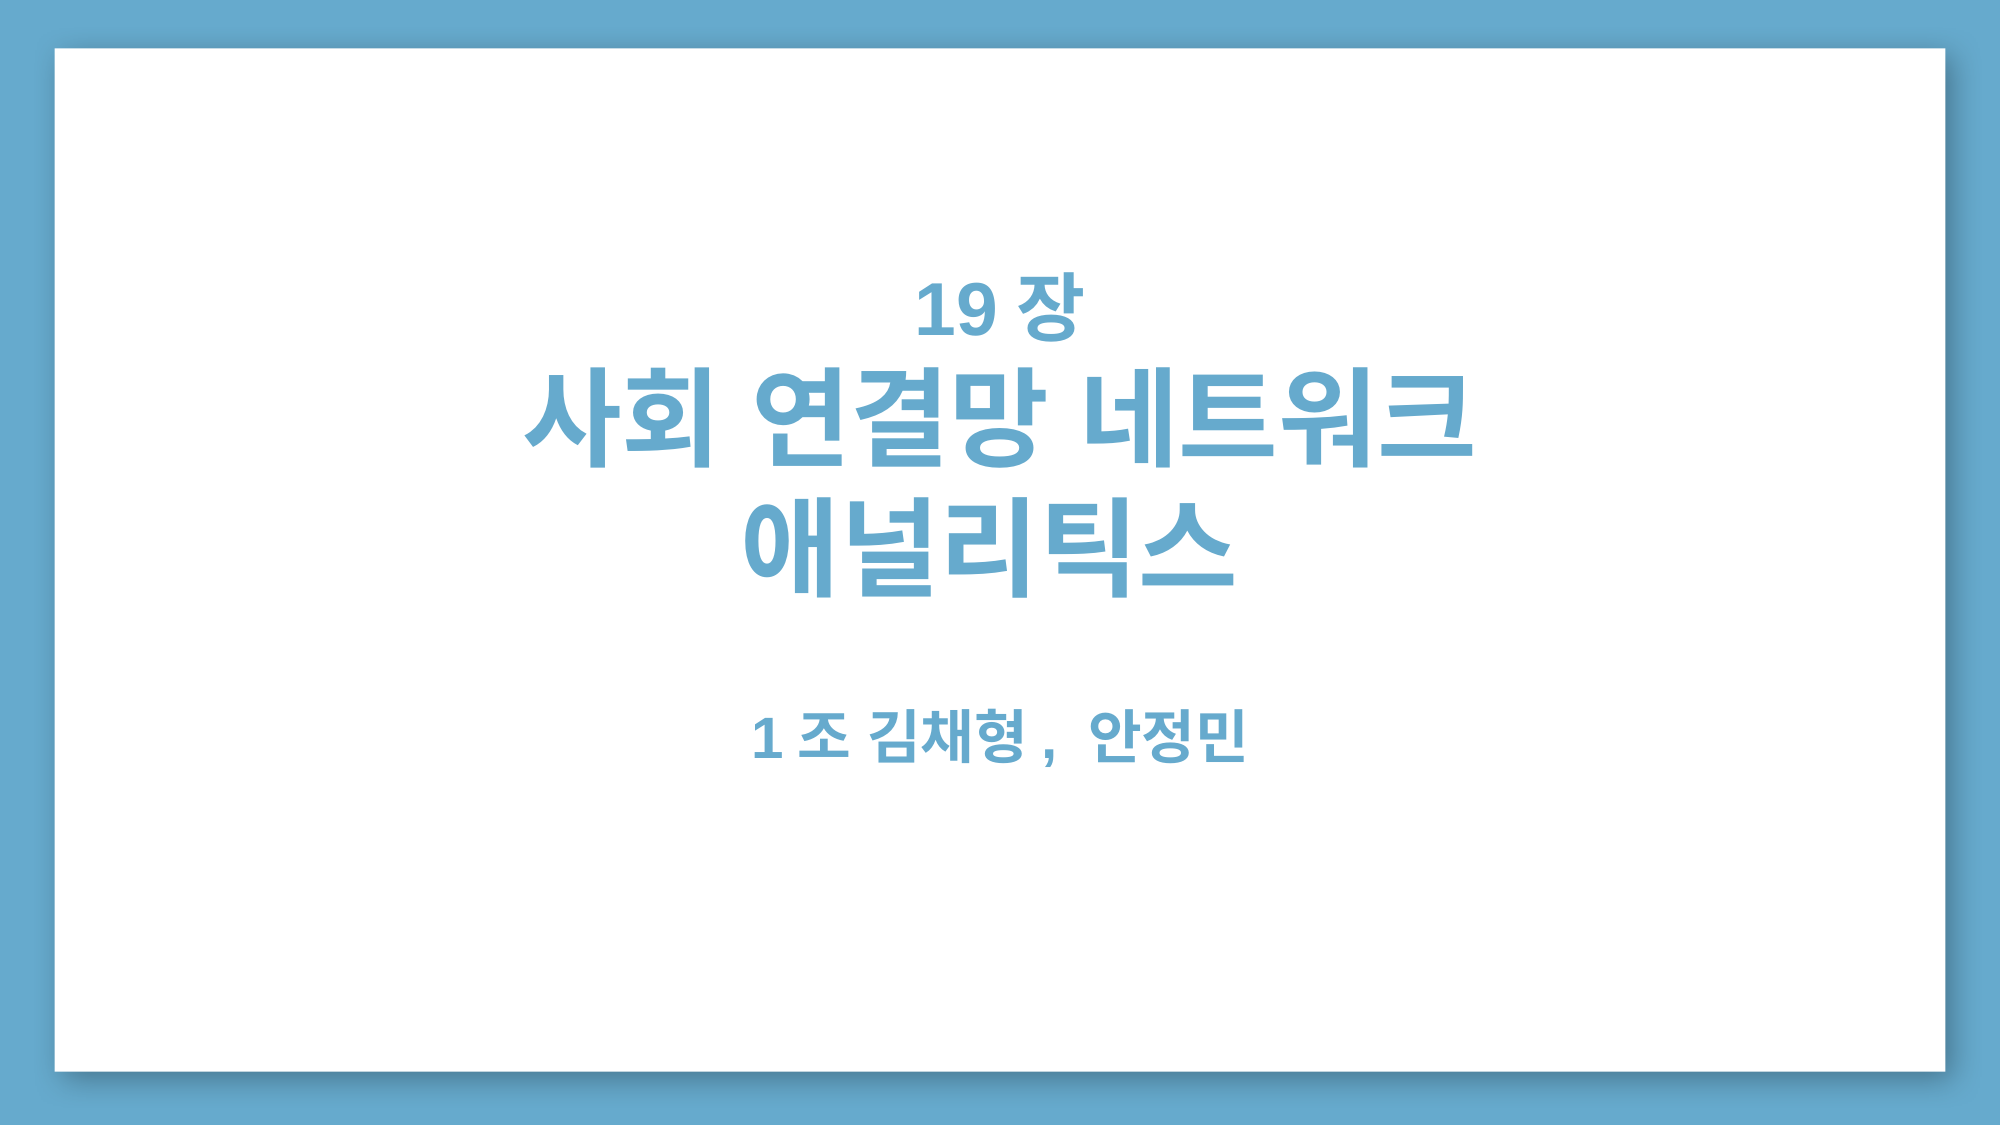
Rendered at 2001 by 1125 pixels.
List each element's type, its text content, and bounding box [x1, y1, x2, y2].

text_box 19장 사회 연결망 네트워크 애널리틱스 1조 김채형, 안정민 [54, 48, 1946, 1072]
